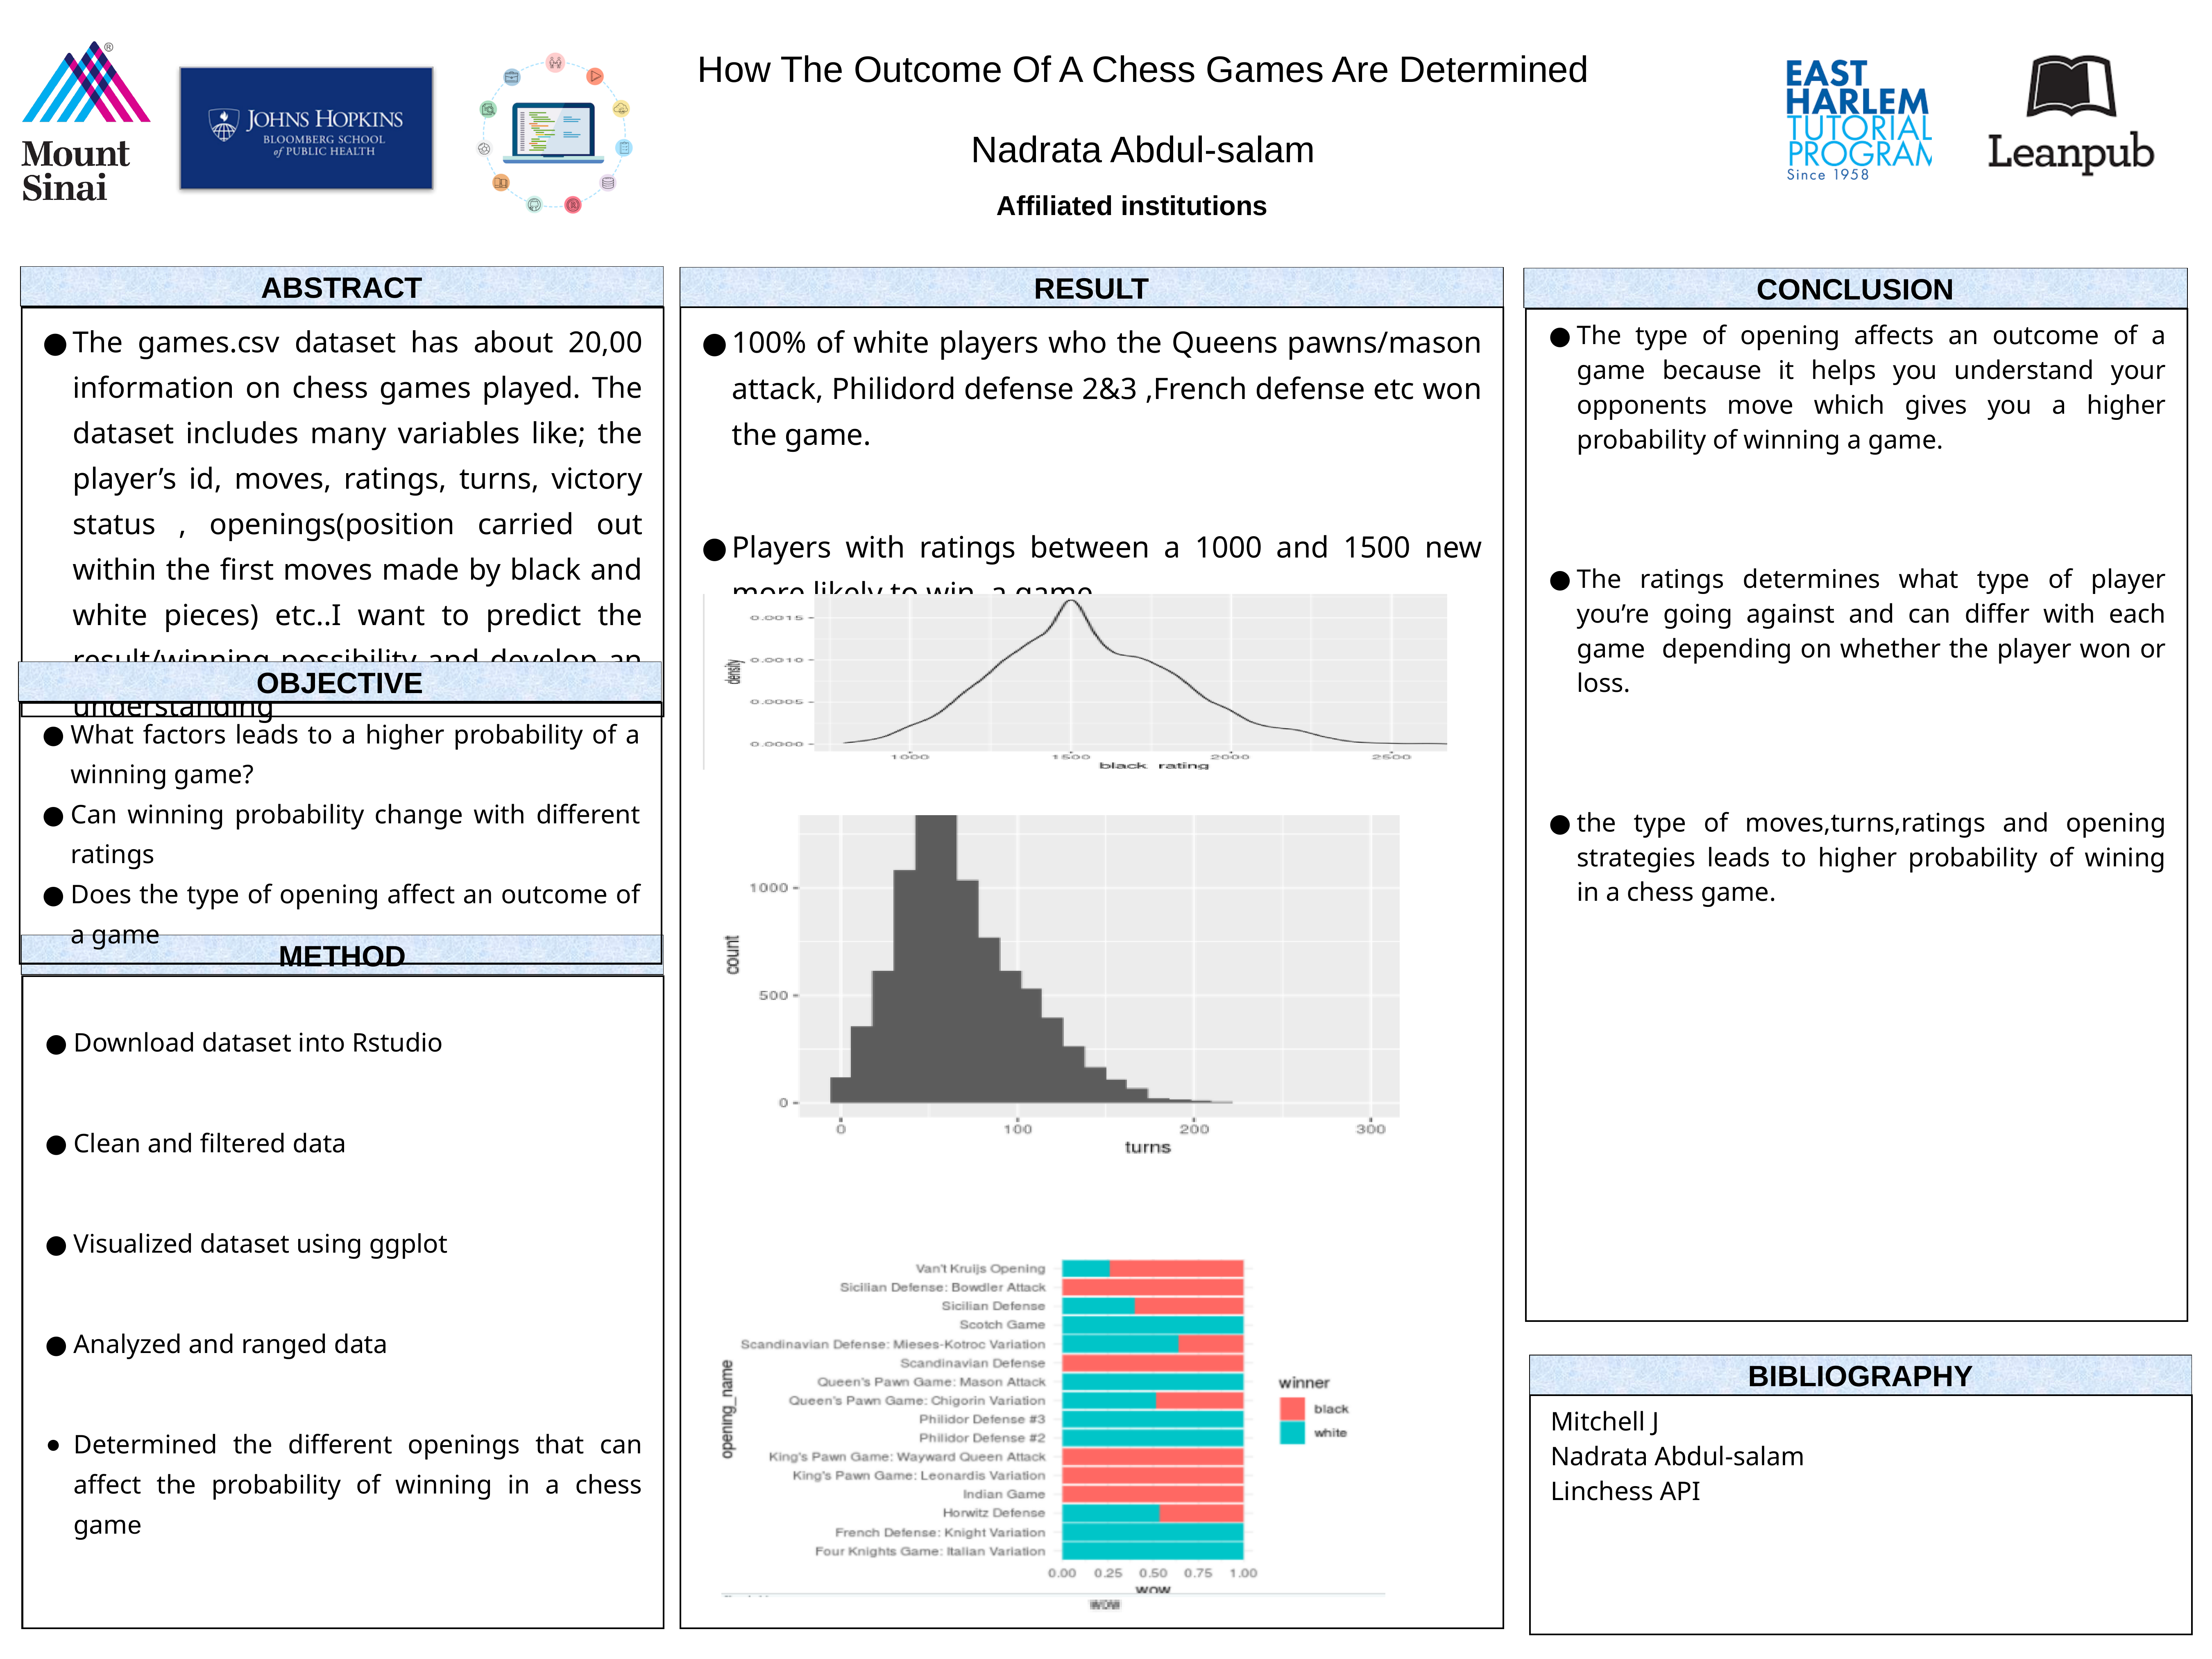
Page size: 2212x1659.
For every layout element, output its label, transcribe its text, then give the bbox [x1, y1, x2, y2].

table_header What factors leads to a higher probability of a winning game? Can winning probability change with different ratings Does the type of opening affect an outcome of a game [20, 704, 661, 963]
table_header 100% of white players who the Queens pawns/mason attack, Philidord defense 2&3 ,French defense etc won the game. Players with ratings between a 1000 and 1500 new more likely to win a game [681, 308, 1503, 1627]
text_box METHOD [21, 935, 664, 975]
text_box OBJECTIVE [18, 662, 662, 702]
text_box CONCLUSION [1523, 268, 2187, 308]
picture [174, 47, 684, 222]
table_header The type of opening affects an outcome of a game because it helps you understand your opponents move which gives you a higher probability of winning a game. The ratings determines what type of player you’re going against and can differ with each game depending on whether the player won or loss. the type of moves,turns,ratings and opening strategies leads to higher probability of wining in a chess game. [1527, 310, 2187, 1320]
title How The Outcome Of A Chess Games Are Determined Nadrata Abdul-salam [617, 31, 1669, 178]
text_box ABSTRACT [20, 266, 664, 306]
picture [1784, 13, 2212, 230]
picture [20, 40, 152, 202]
text_box RESULT [680, 267, 1504, 307]
table_header Download dataset into Rstudio Clean and filtered data Visualized dataset using ggplot Analyzed and ranged data Determined the different openings that can affect the probability of winning in a chess game [23, 977, 663, 1627]
text_box BIBLIOGRAPHY [1530, 1355, 2192, 1395]
table_header Mitchell J Nadrata Abdul-salam Linchess API [1531, 1396, 2191, 1634]
picture [721, 1259, 1385, 1612]
picture [703, 815, 1400, 1154]
text_box Affiliated institutions [751, 176, 1514, 233]
table_header The games.csv dataset has about 20,00 information on chess games played. The dataset includes many variables like; the player’s id, moves, ratings, turns, victory status , openings(position carried out within the first moves made by black and white pieces) etc..I want to predict the result/winning possibility and develop an understanding [23, 308, 663, 716]
picture [703, 594, 1447, 770]
